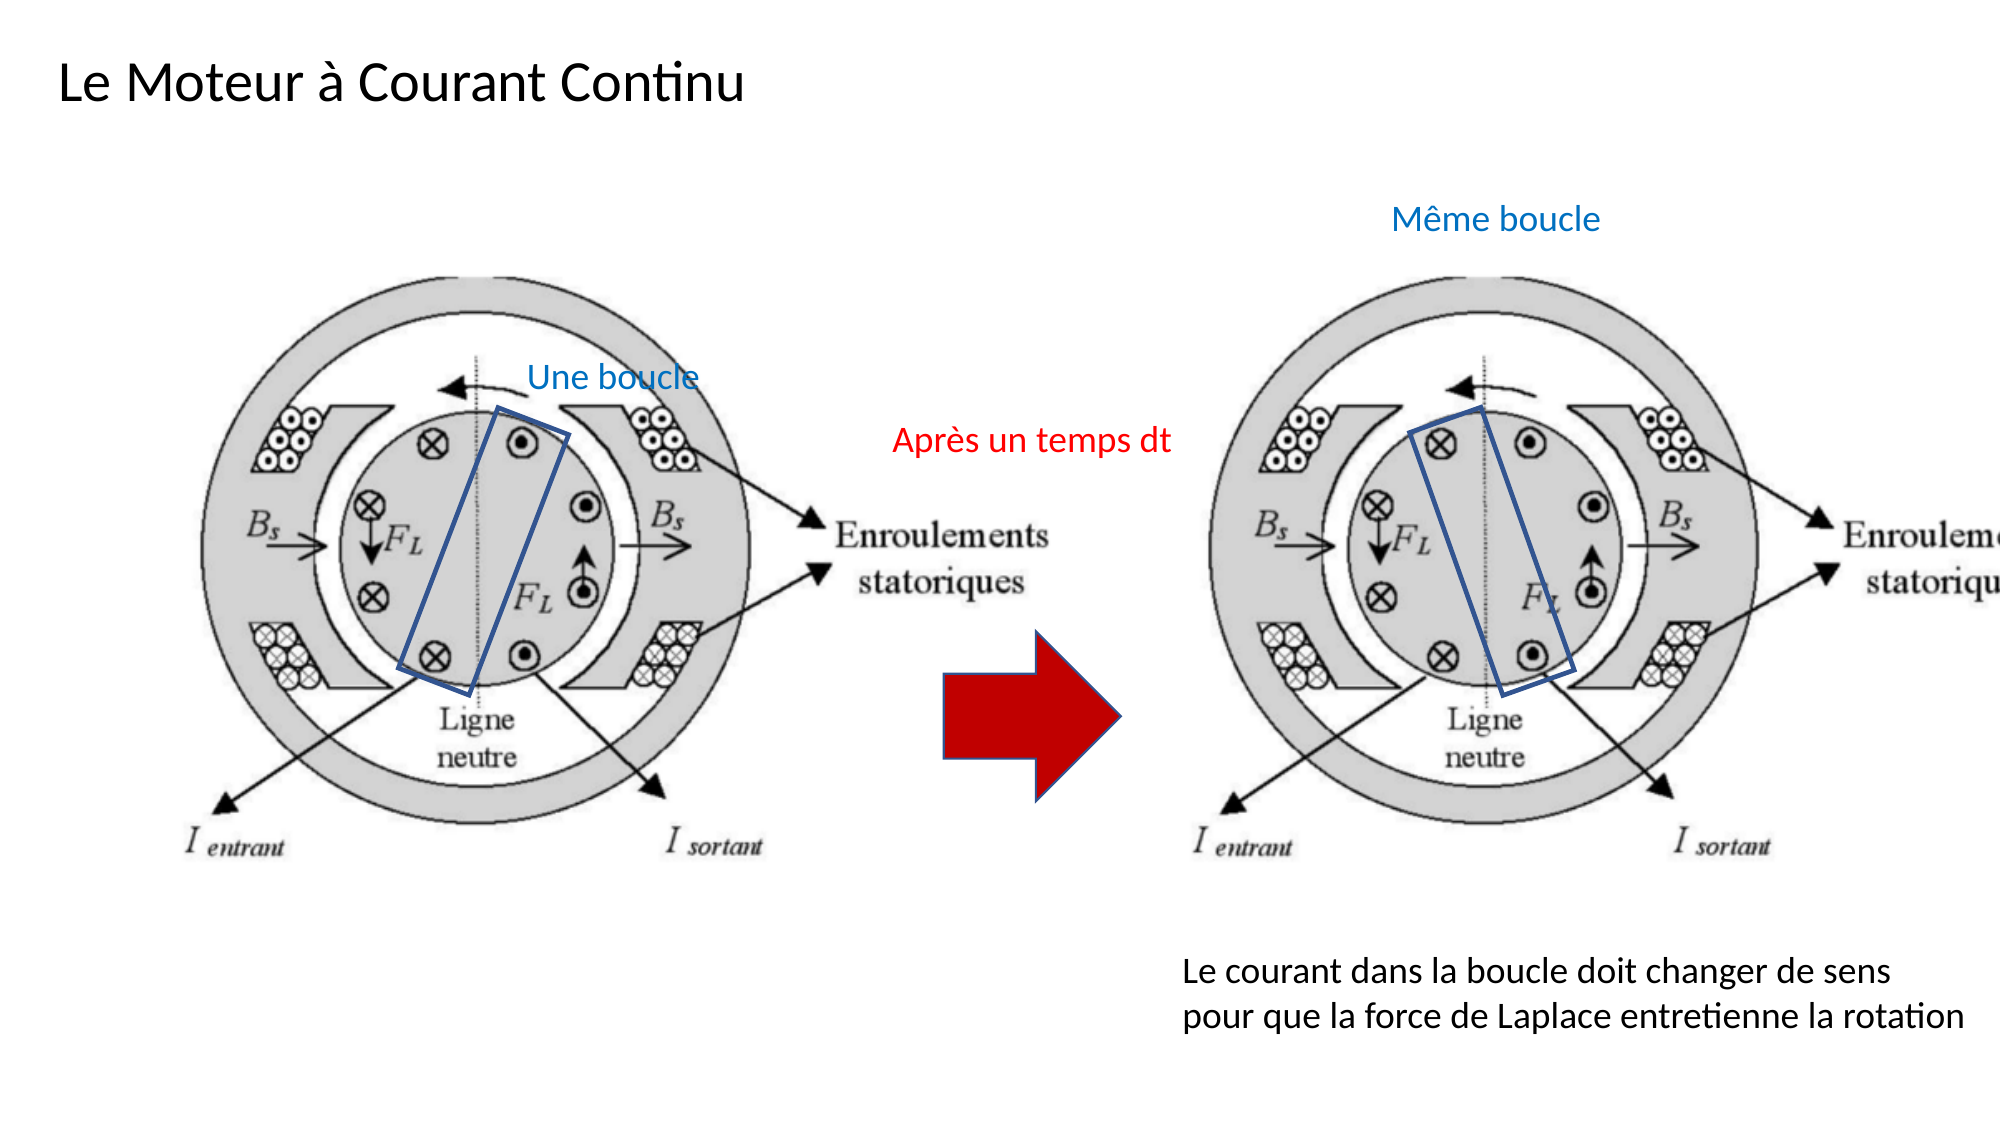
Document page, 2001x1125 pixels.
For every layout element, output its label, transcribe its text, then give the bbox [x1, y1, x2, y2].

picture [83, 186, 2000, 939]
text_box Le Moteur à Courant Continu [43, 35, 762, 121]
text_box Le courant dans la boucle doit changer de sens pour que la force de Laplace entretienne la rotation [1167, 939, 1981, 1044]
